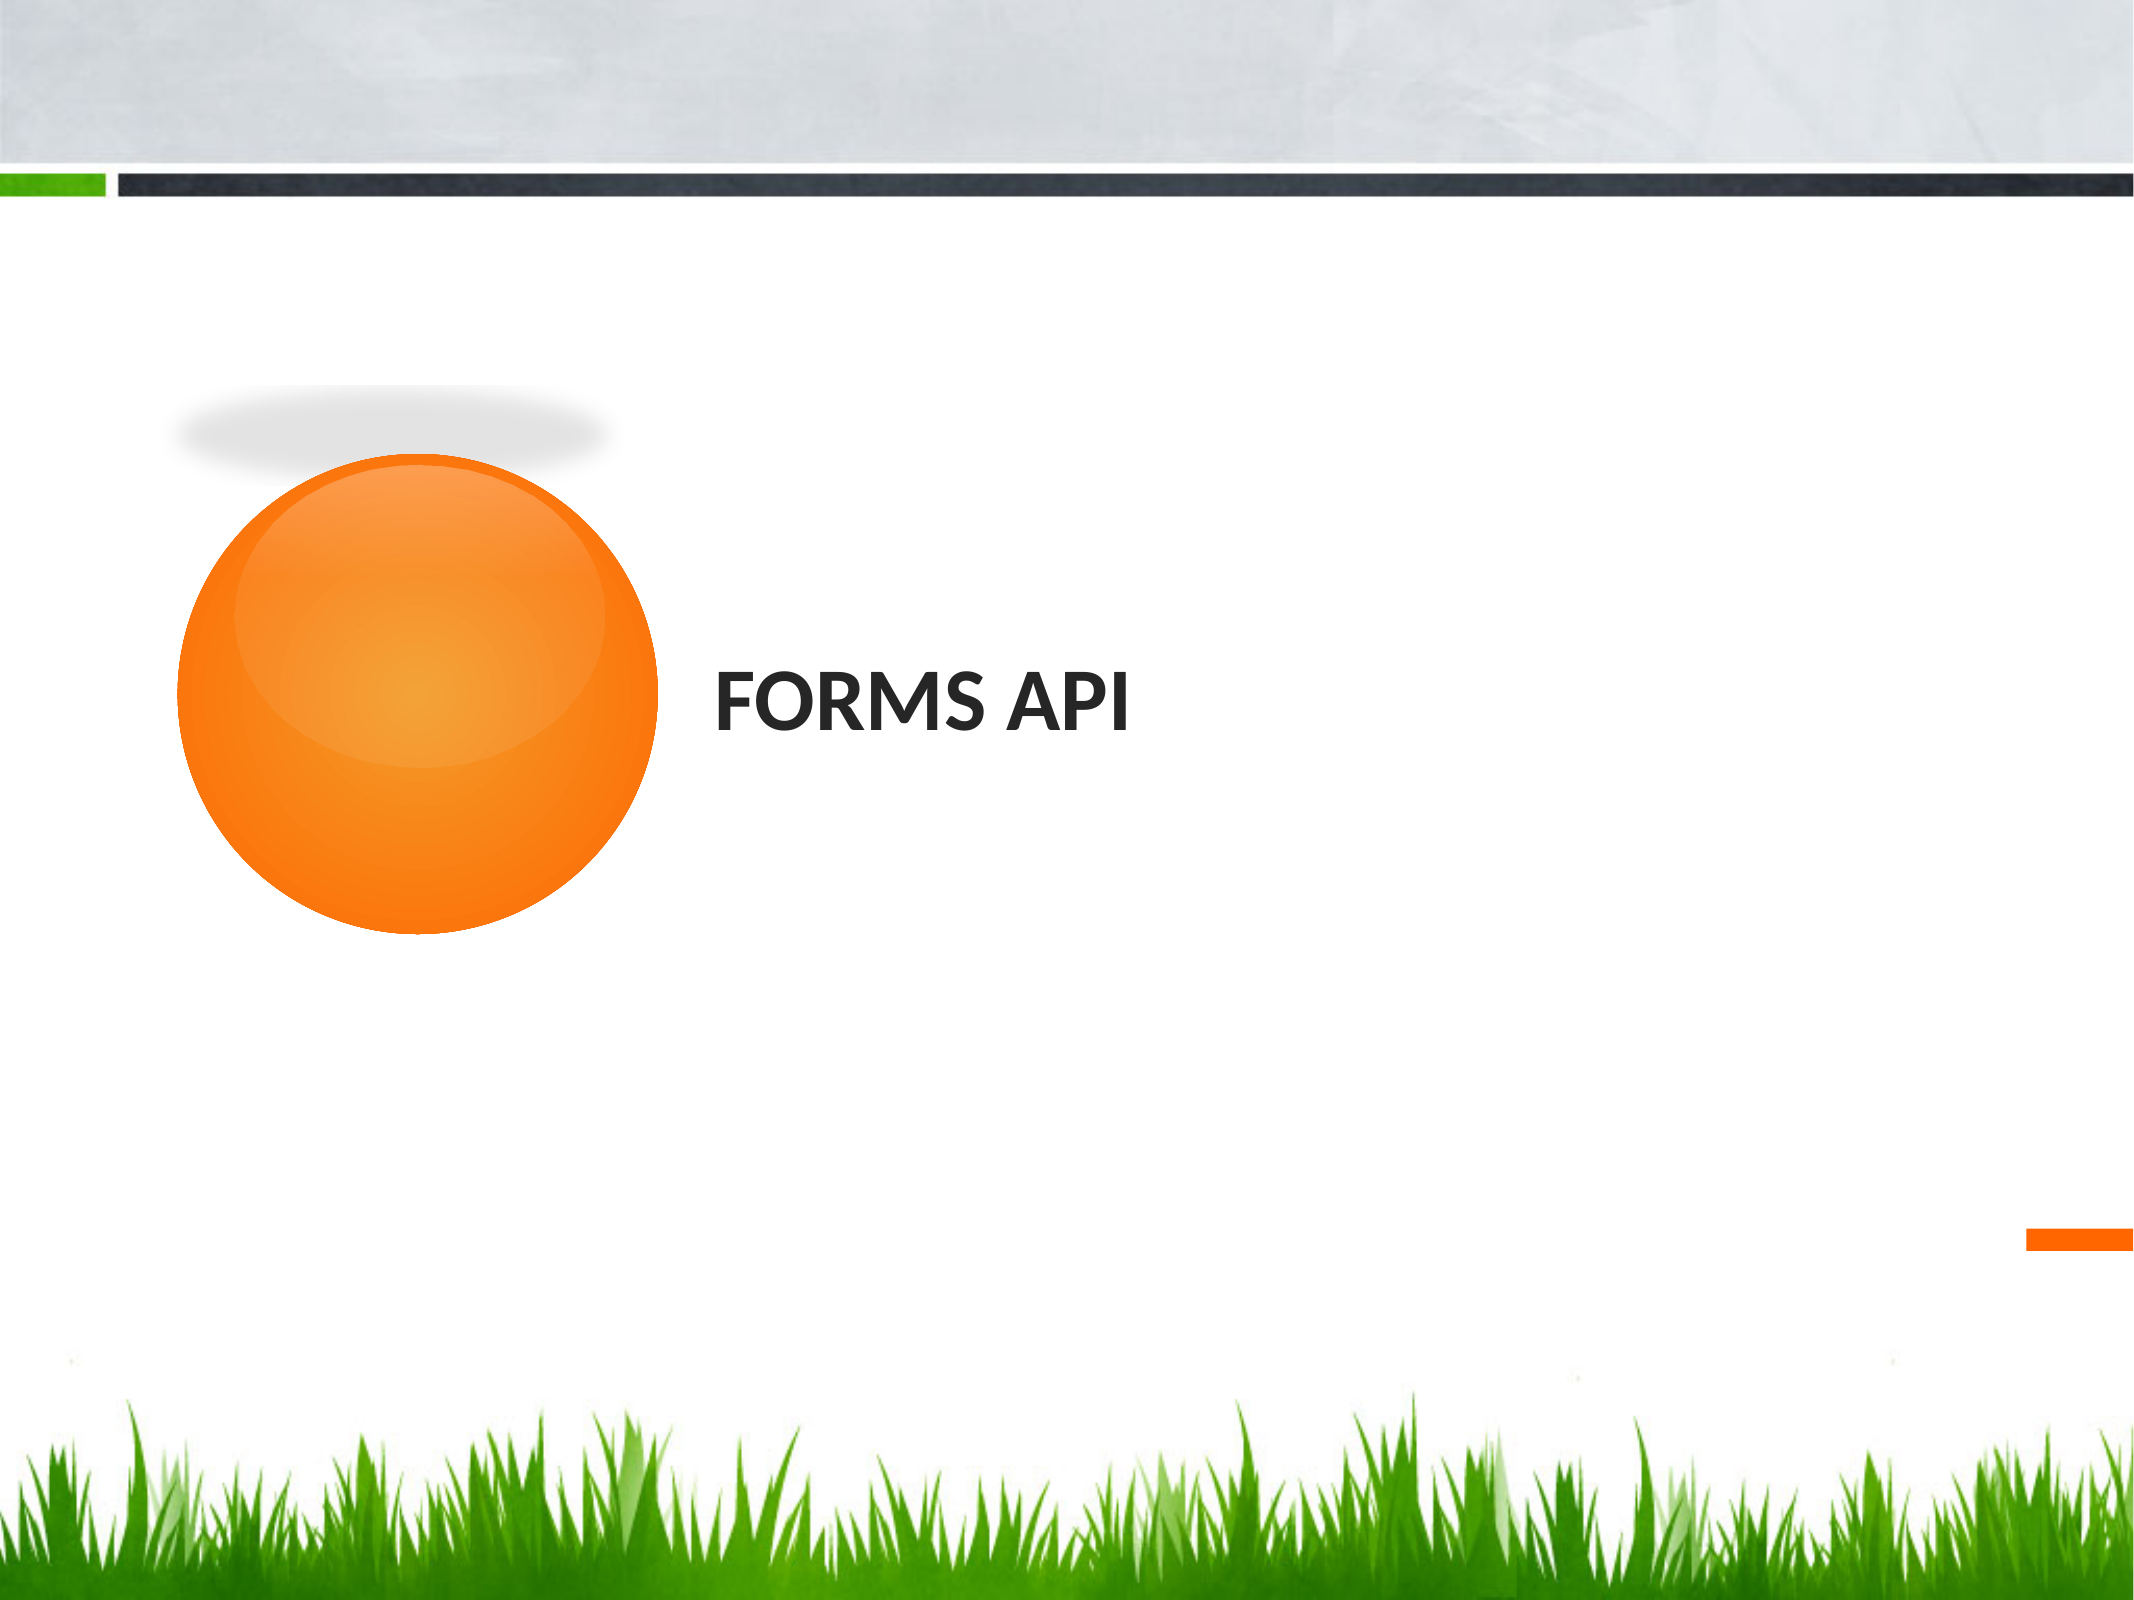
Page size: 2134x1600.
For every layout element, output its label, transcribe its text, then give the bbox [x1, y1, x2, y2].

title Forms api [693, 464, 2063, 925]
picture [0, 0, 2134, 1600]
